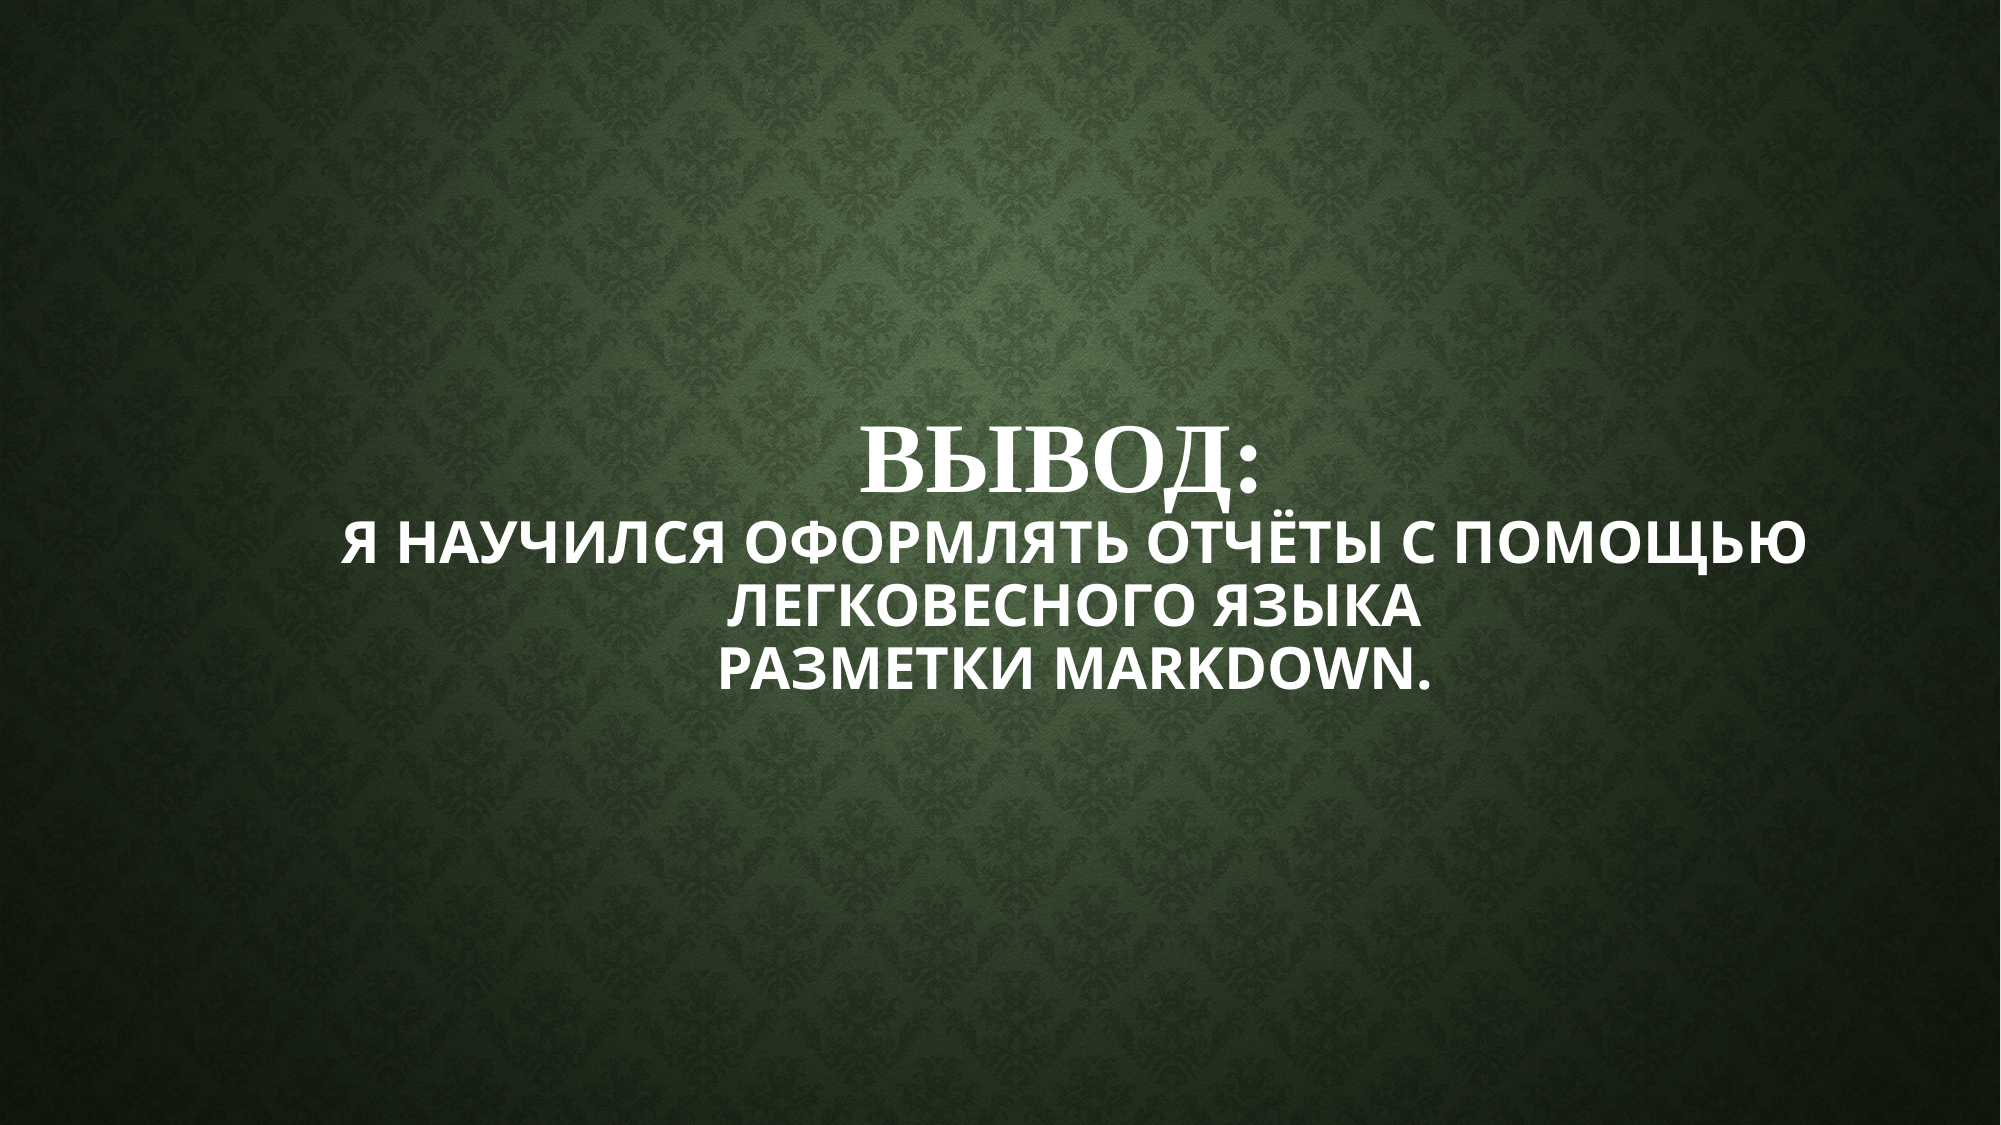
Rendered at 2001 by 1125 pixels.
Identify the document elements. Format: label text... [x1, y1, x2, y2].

title Вывод: Я Научился оформлять отчёты с помощью легковесного языка разметки Markdown. [149, 99, 1926, 1009]
